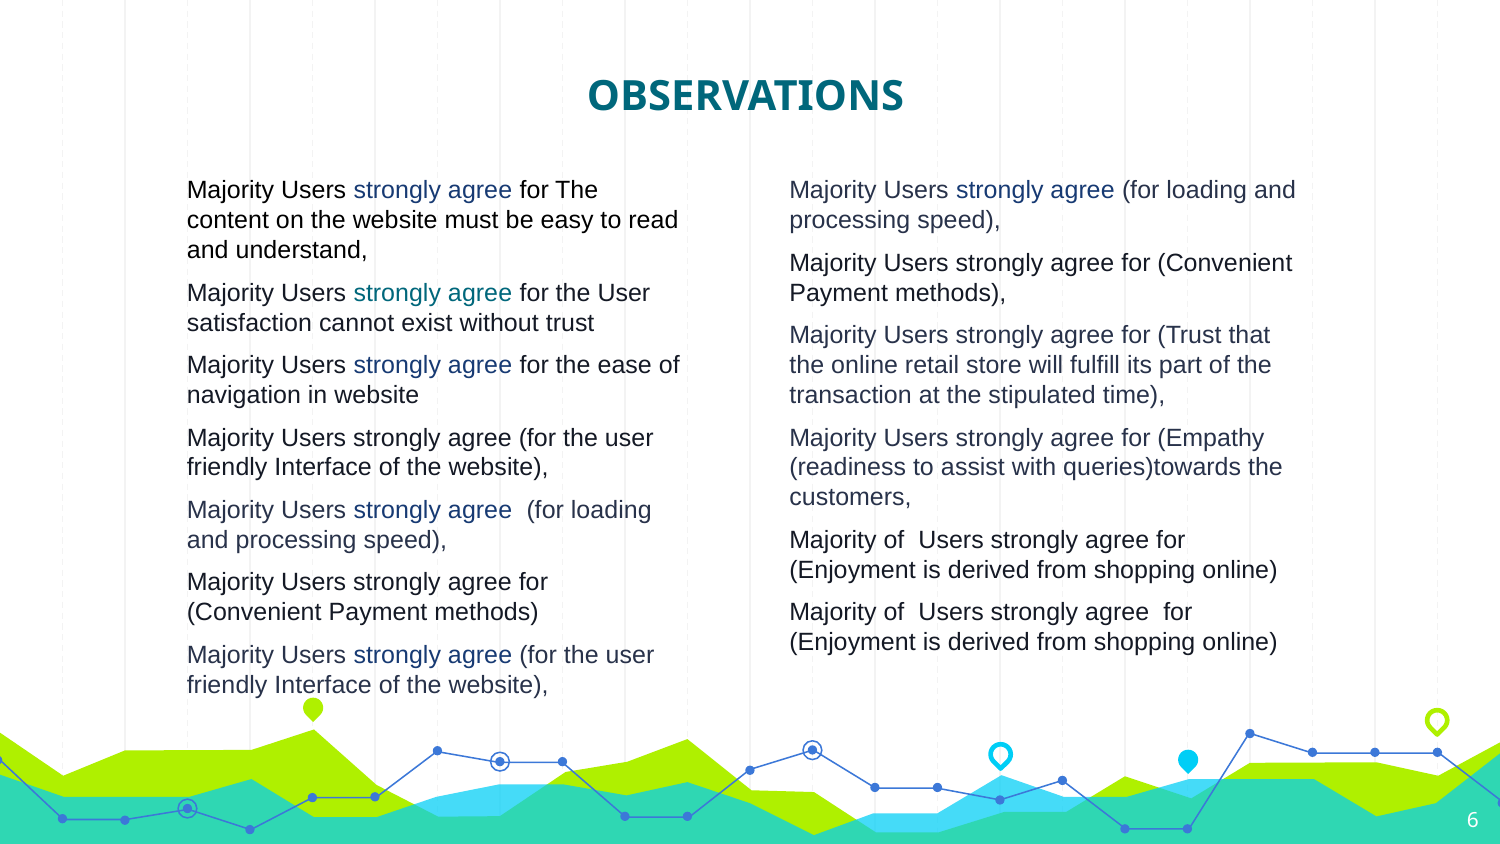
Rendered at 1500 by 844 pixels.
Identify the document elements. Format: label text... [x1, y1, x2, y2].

text_box Majority Users strongly agree for The content on the website must be easy to read and understand, Majority Users strongly agree for the User satisfaction cannot exist without trust Majority Users strongly agree for the ease of navigation in website Majority Users strongly agree (for the user friendly Interface of the website), Majority Users strongly agree (for loading and processing speed), Majority Users strongly agree for (Convenient Payment methods) Majority Users strongly agree (for the user friendly Interface of the website), [171, 158, 703, 521]
text_box Majority Users strongly agree (for loading and processing speed), Majority Users strongly agree for (Convenient Payment methods), Majority Users strongly agree for (Trust that the online retail store will fulfill its part of the transaction at the stipulated time), Majority Users strongly agree for (Empathy (readiness to assist with queries)towards the customers, Majority of Users strongly agree for (Enjoyment is derived from shopping online) Majority of Users strongly agree for (Enjoyment is derived from shopping online) [774, 158, 1329, 521]
slide_number 6 [1403, 791, 1494, 844]
title OBSERVATIONS [171, 16, 1320, 134]
